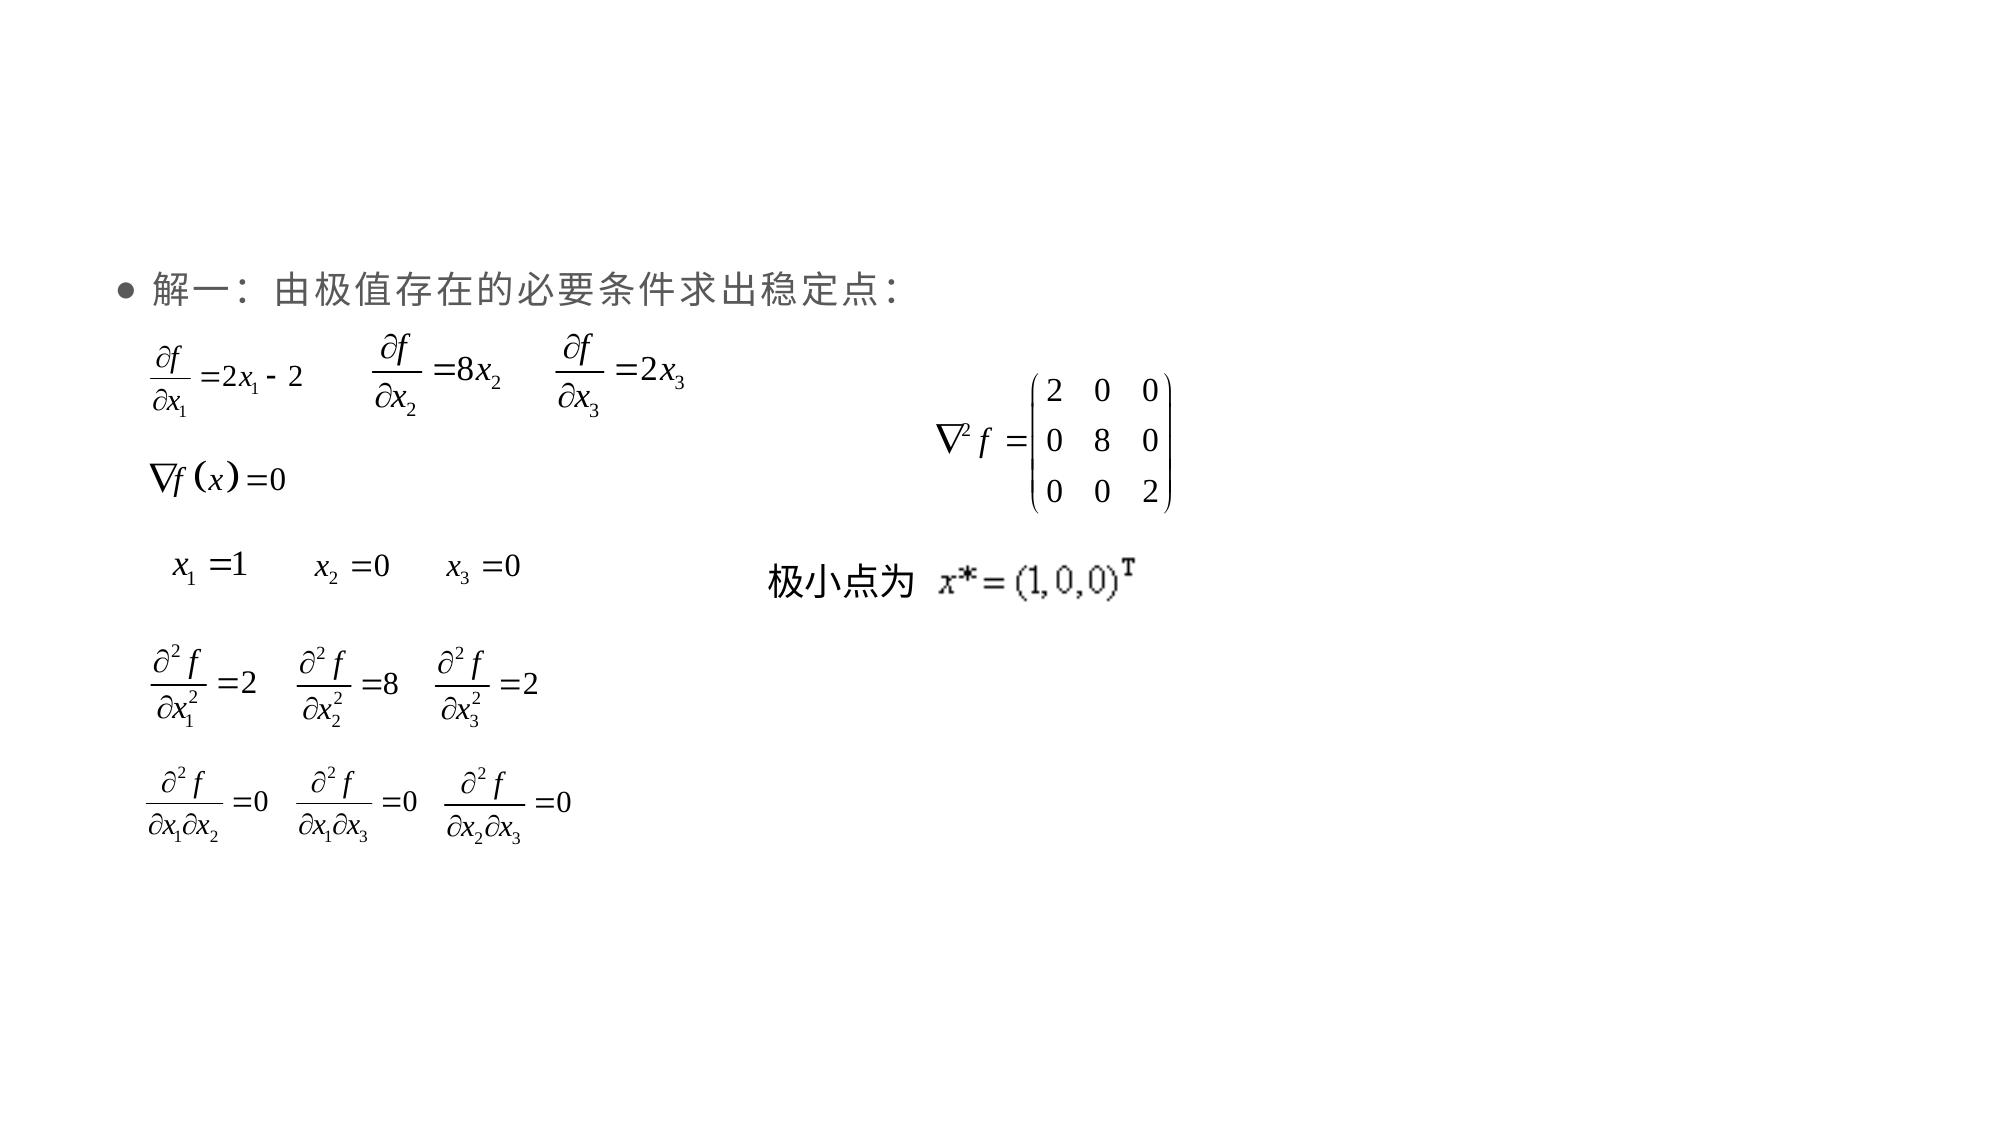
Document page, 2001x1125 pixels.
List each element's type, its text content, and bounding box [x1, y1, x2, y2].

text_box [141, 758, 275, 850]
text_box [291, 758, 423, 850]
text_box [549, 324, 691, 425]
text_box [145, 634, 265, 735]
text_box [429, 637, 546, 735]
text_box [145, 337, 309, 425]
picture [931, 550, 1148, 612]
list 解一：由极值存在的必要条件求出稳定点： [99, 244, 1900, 1026]
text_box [931, 364, 1182, 523]
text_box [439, 543, 528, 593]
picture [145, 454, 293, 511]
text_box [307, 543, 396, 593]
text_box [439, 758, 579, 852]
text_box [291, 637, 405, 735]
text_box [165, 539, 253, 595]
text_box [366, 324, 508, 425]
text_box 极小点为 [752, 551, 1367, 649]
